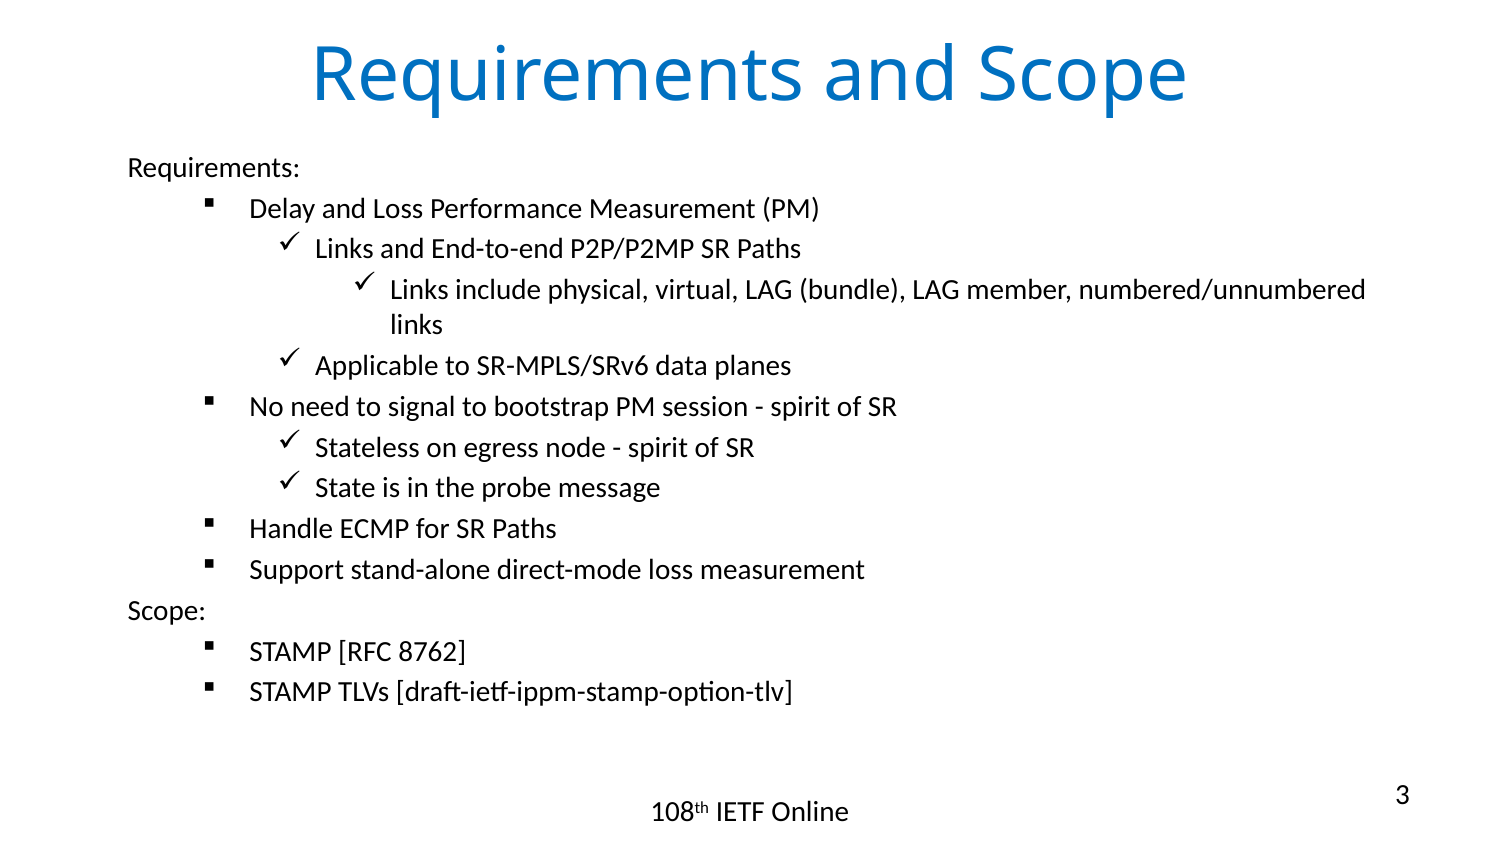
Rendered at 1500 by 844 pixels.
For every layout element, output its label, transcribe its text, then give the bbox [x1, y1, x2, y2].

footer 108th IETF Online [512, 784, 988, 844]
slide_number 3 [1074, 768, 1426, 828]
list Requirements: Delay and Loss Performance Measurement (PM) Links and End-to-end P2P/P2MP SR Paths Links include physical, virtual, LAG (bundle), LAG member, numbered/unnumbered links Applicable to SR-MPLS/SRv6 data planes No need to signal to bootstrap PM session - spirit of SR Stateless on egress node - spirit of SR State is in the probe message Handle ECMP for SR Paths Support stand-alone direct-mode loss measurement Scope: STAMP [RFC 8762] STAMP TLVs [draft-ietf-ippm-stamp-option-tlv] [112, 140, 1388, 730]
title Requirements and Scope [74, 0, 1426, 141]
